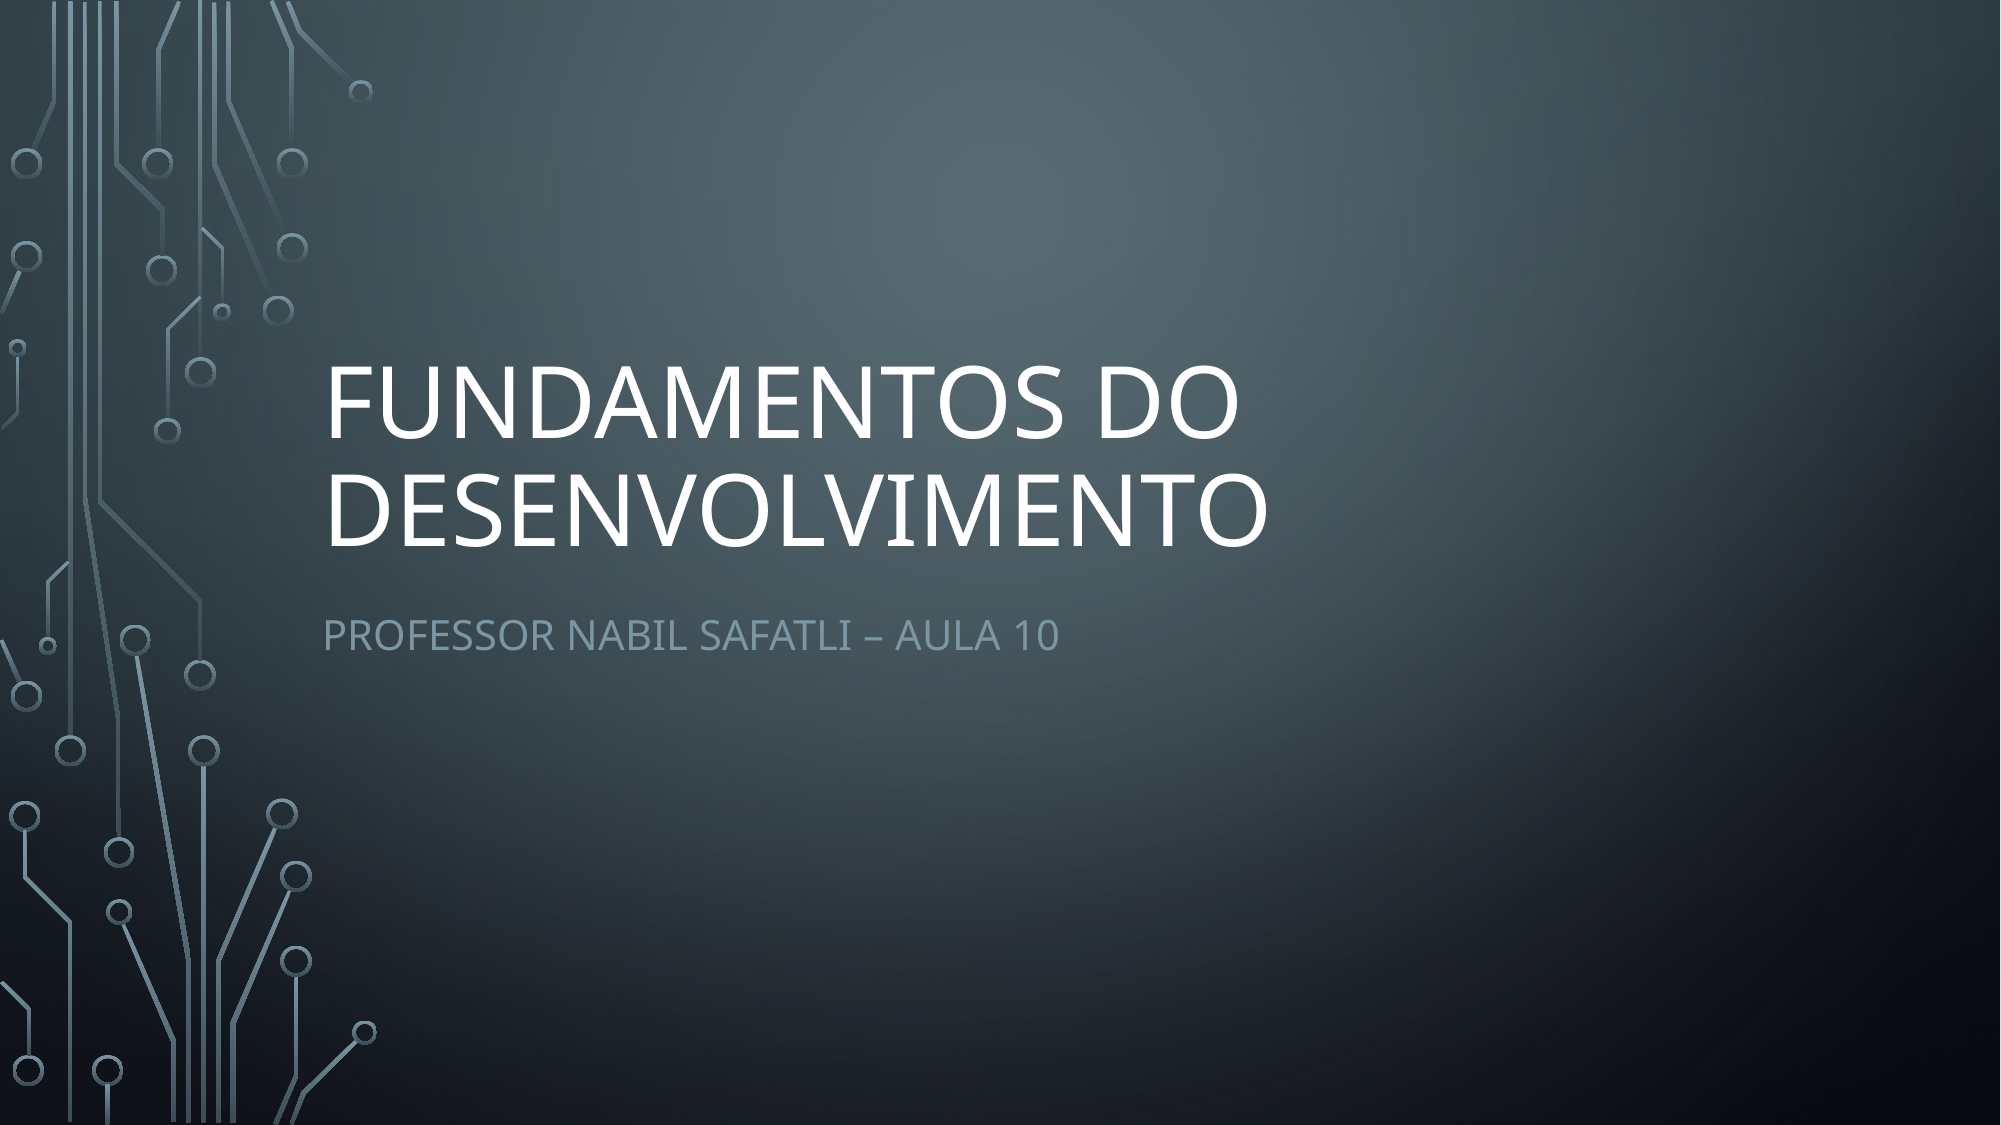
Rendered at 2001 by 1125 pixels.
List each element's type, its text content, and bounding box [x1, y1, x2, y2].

title Fundamentos do desenvolvimento [307, 184, 1750, 576]
subtitle Professor nabil safatli – Aula 10 [307, 590, 1750, 863]
